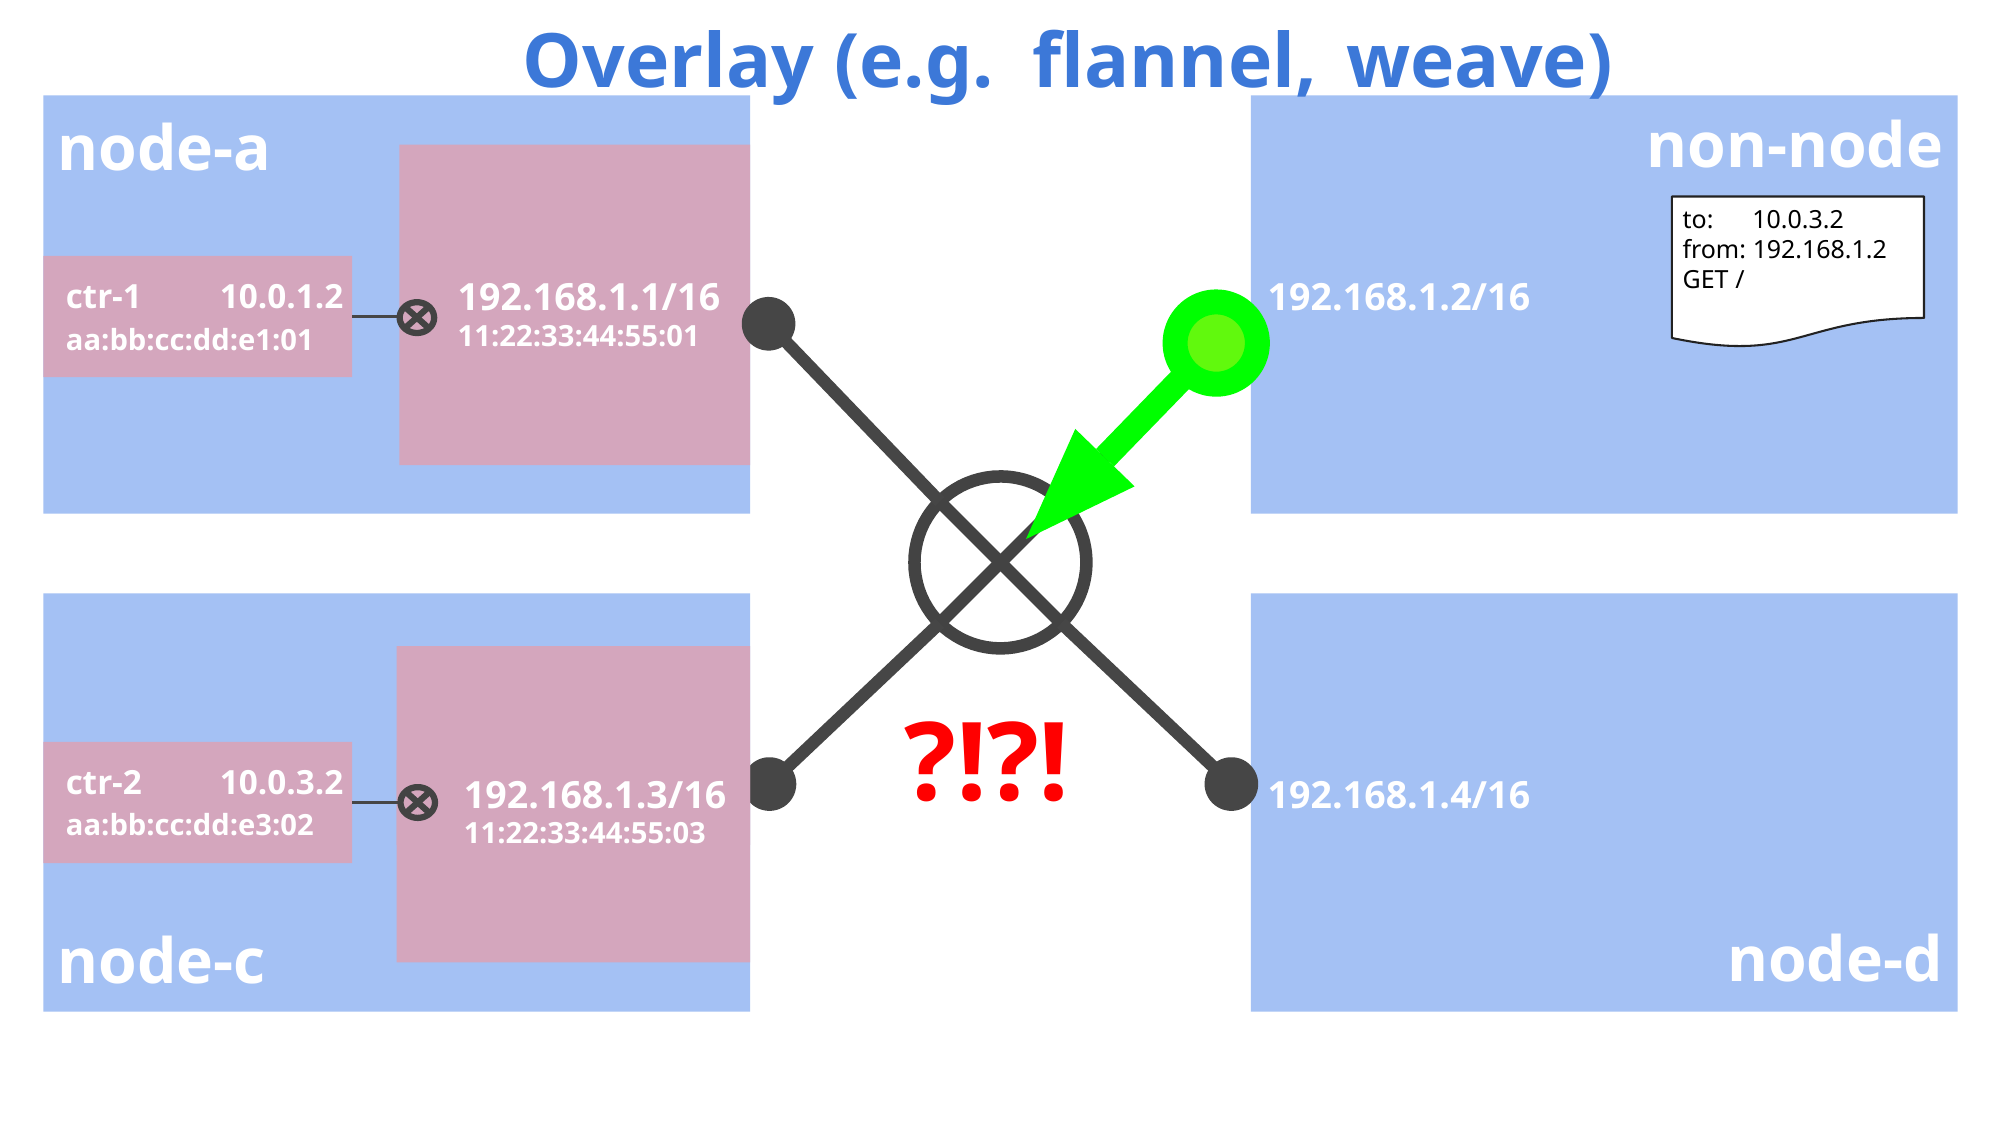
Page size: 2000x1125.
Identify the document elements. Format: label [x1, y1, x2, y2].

text_box [43, 24, 1958, 1012]
